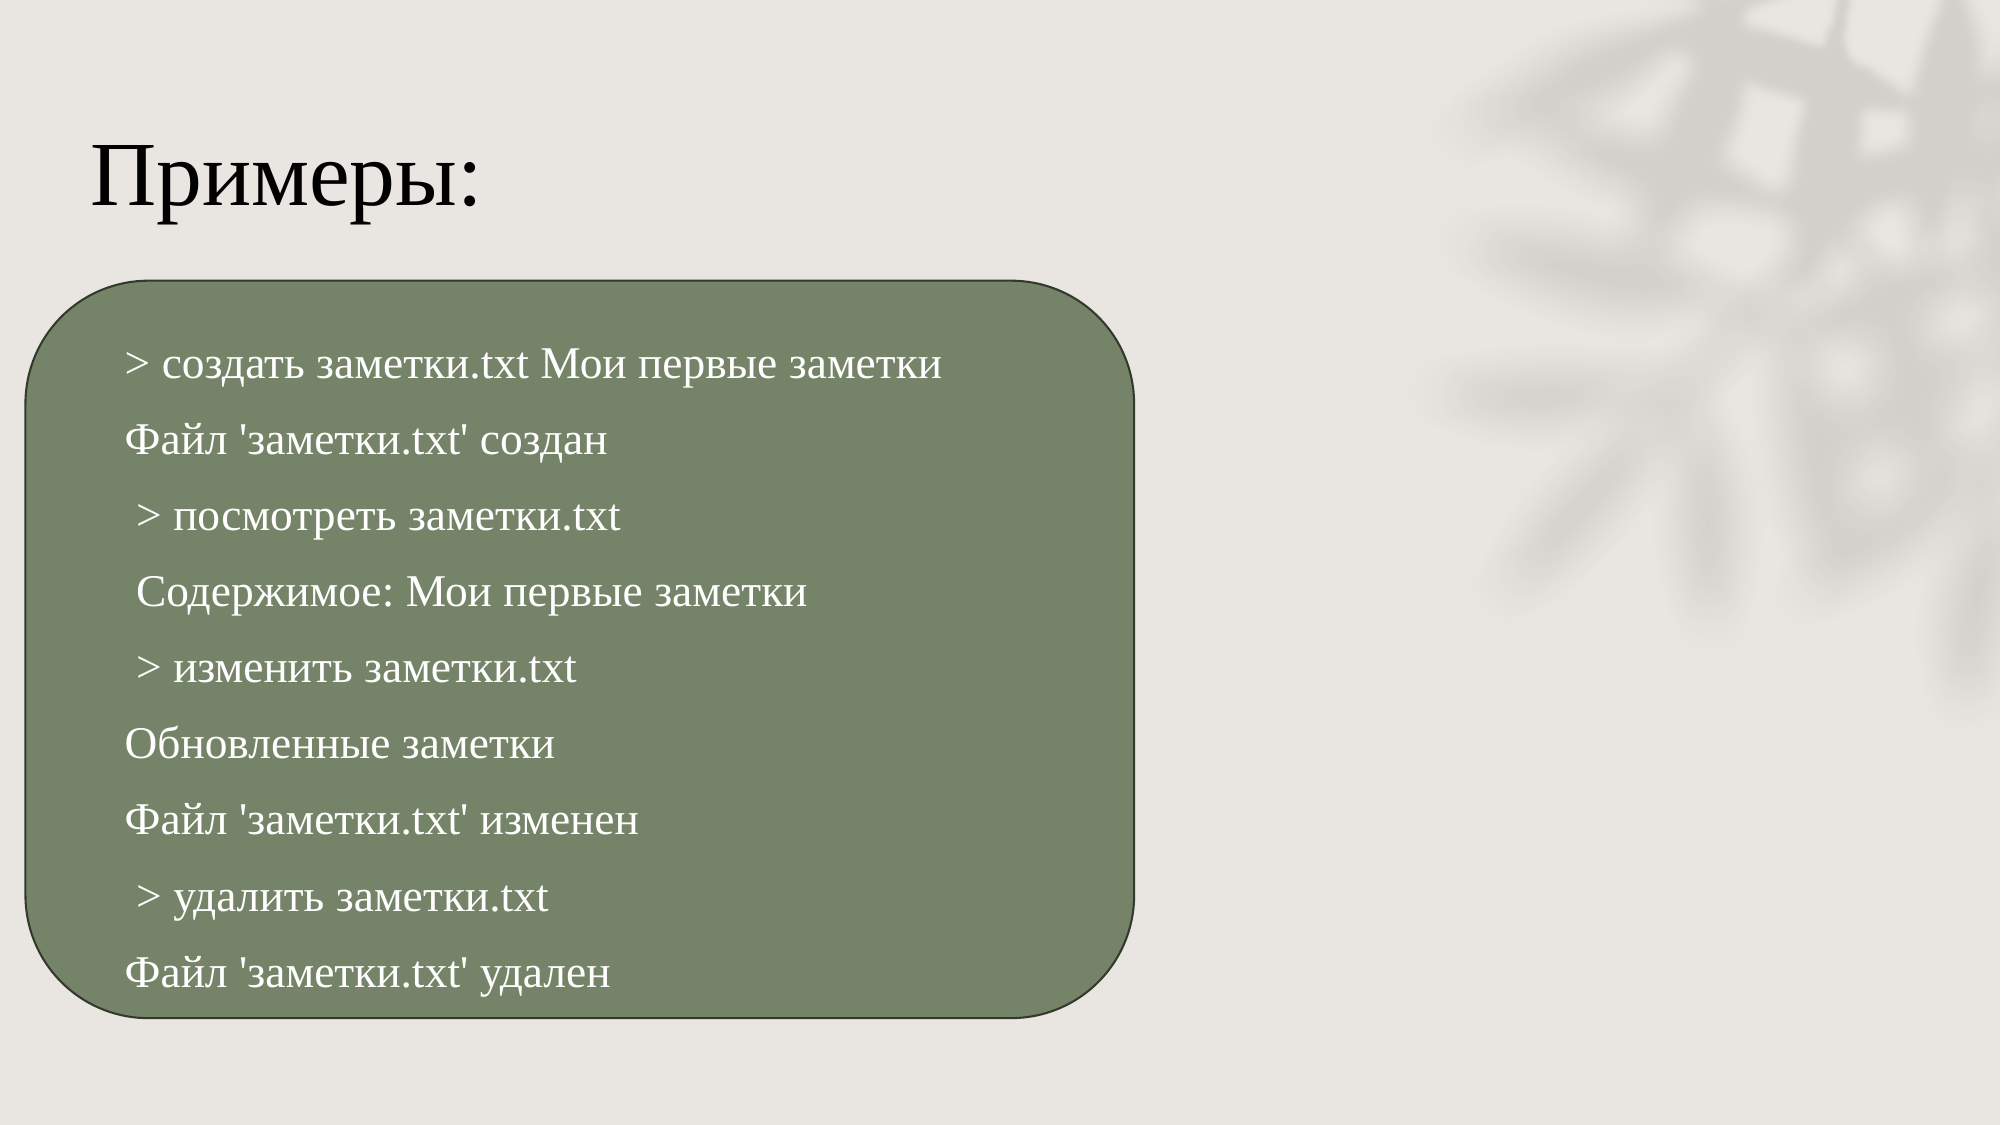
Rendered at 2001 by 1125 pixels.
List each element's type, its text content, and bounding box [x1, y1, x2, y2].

text_box [24, 279, 1102, 996]
title Примеры: [75, 60, 1863, 278]
list > создать заметки.txt Мои первые заметки Файл 'заметки.txt' создан > посмотреть заметки.txt Содержимое: Мои первые заметки > изменить заметки.txt Обновленные заметки Файл 'заметки.txt' изменен > удалить заметки.txt Файл 'заметки.txt' удален [75, 319, 1925, 1009]
text_box [99, 1009, 1061, 1020]
